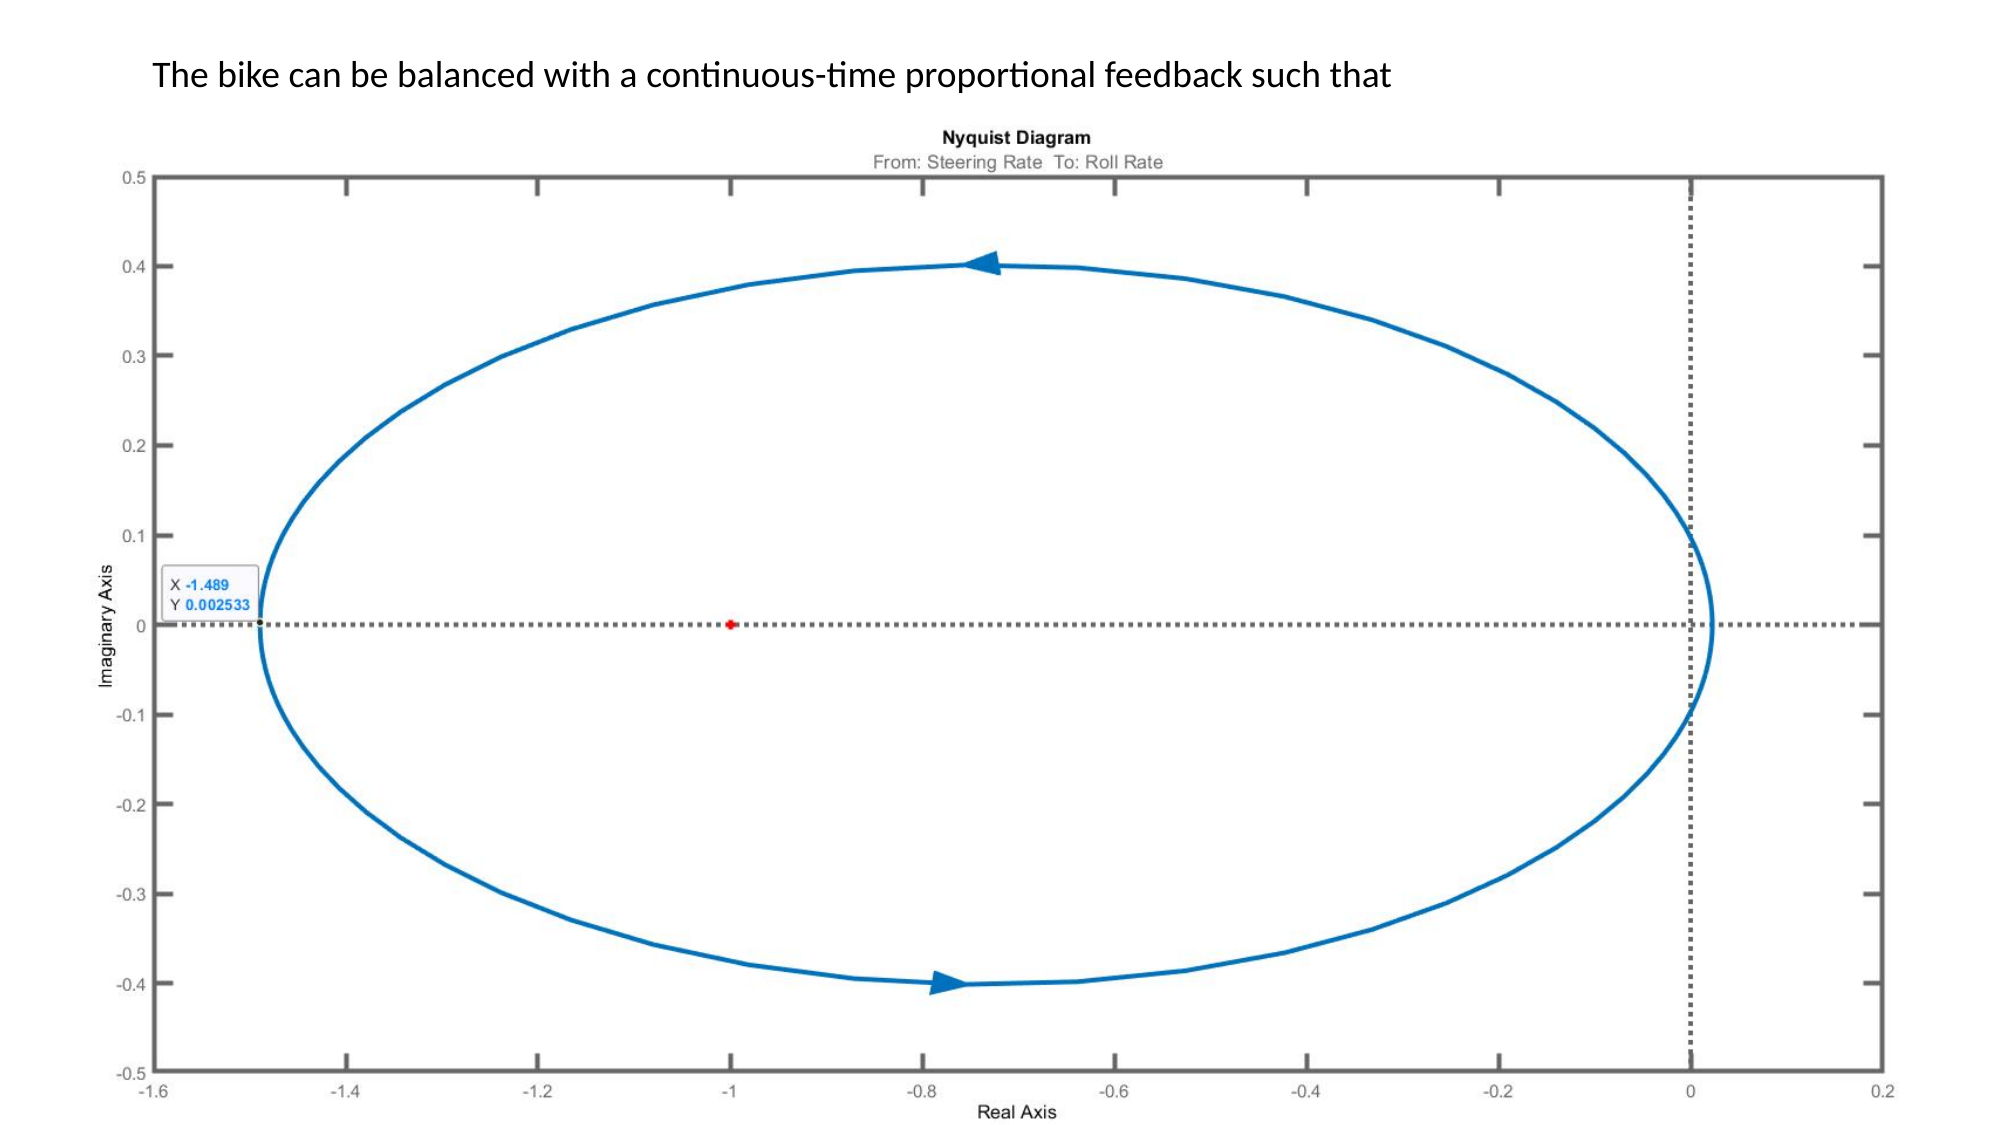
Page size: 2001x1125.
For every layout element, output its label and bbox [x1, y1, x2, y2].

picture [89, 122, 1911, 1125]
